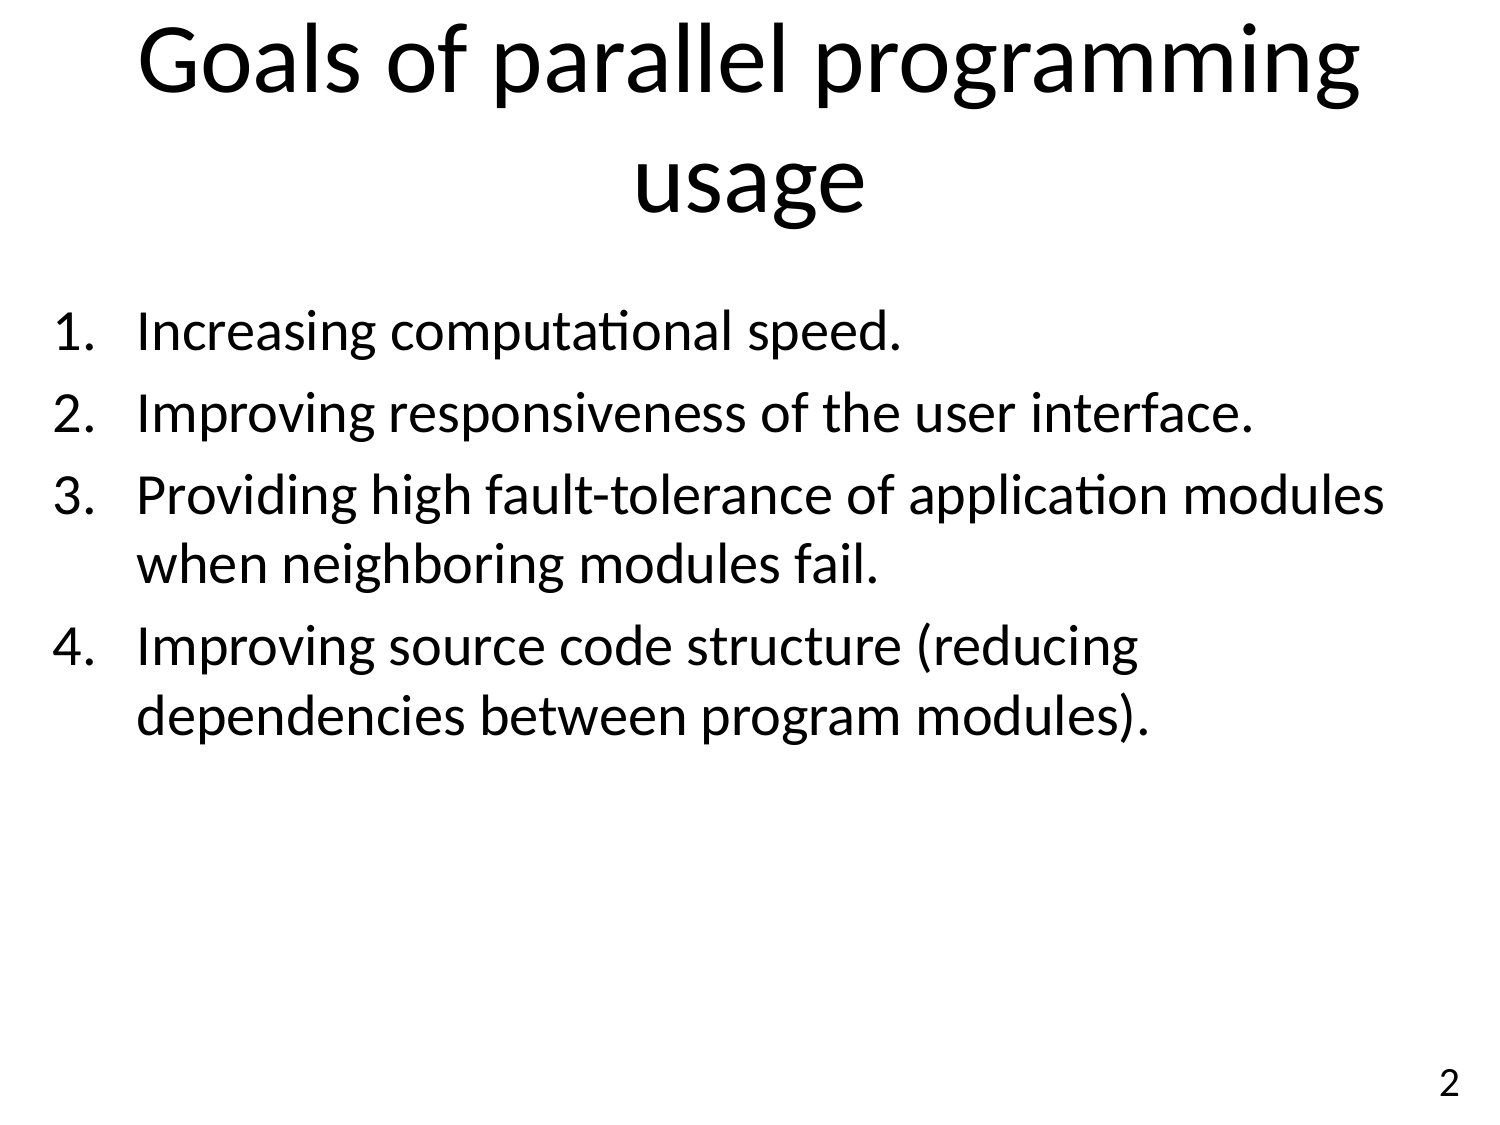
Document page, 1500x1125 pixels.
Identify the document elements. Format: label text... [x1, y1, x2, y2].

title Goals of parallel programming usage [0, 0, 1500, 225]
slide_number 2 [1125, 1050, 1475, 1110]
list Increasing computational speed. Improving responsiveness of the user interface. Providing high fault-tolerance of application modules when neighboring modules fail. Improving source code structure (reducing dependencies between program modules). [37, 284, 1463, 1024]
